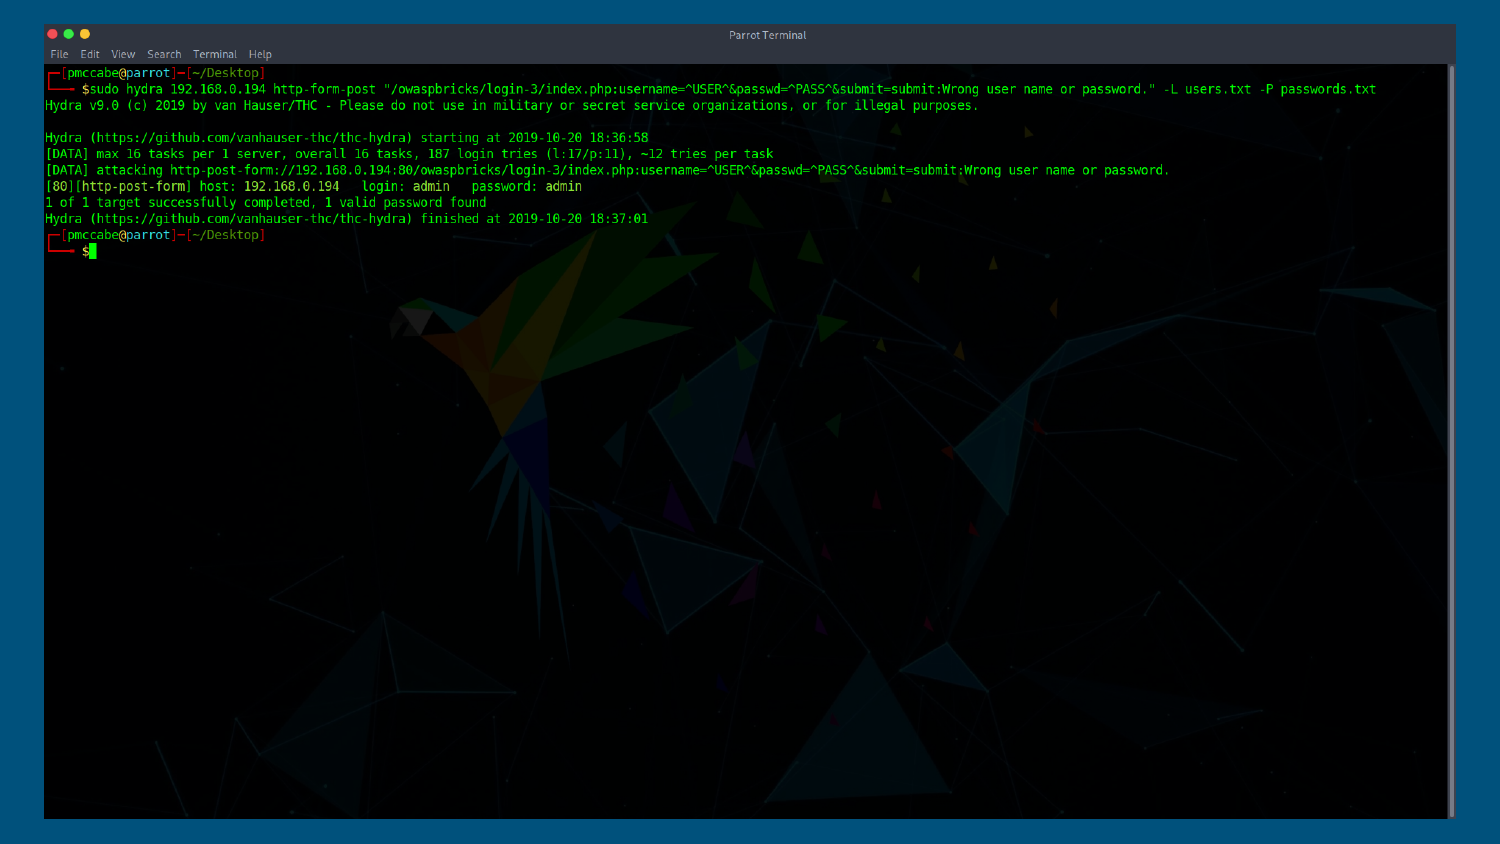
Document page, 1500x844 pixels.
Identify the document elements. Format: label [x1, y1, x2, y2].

picture [45, 25, 1455, 818]
